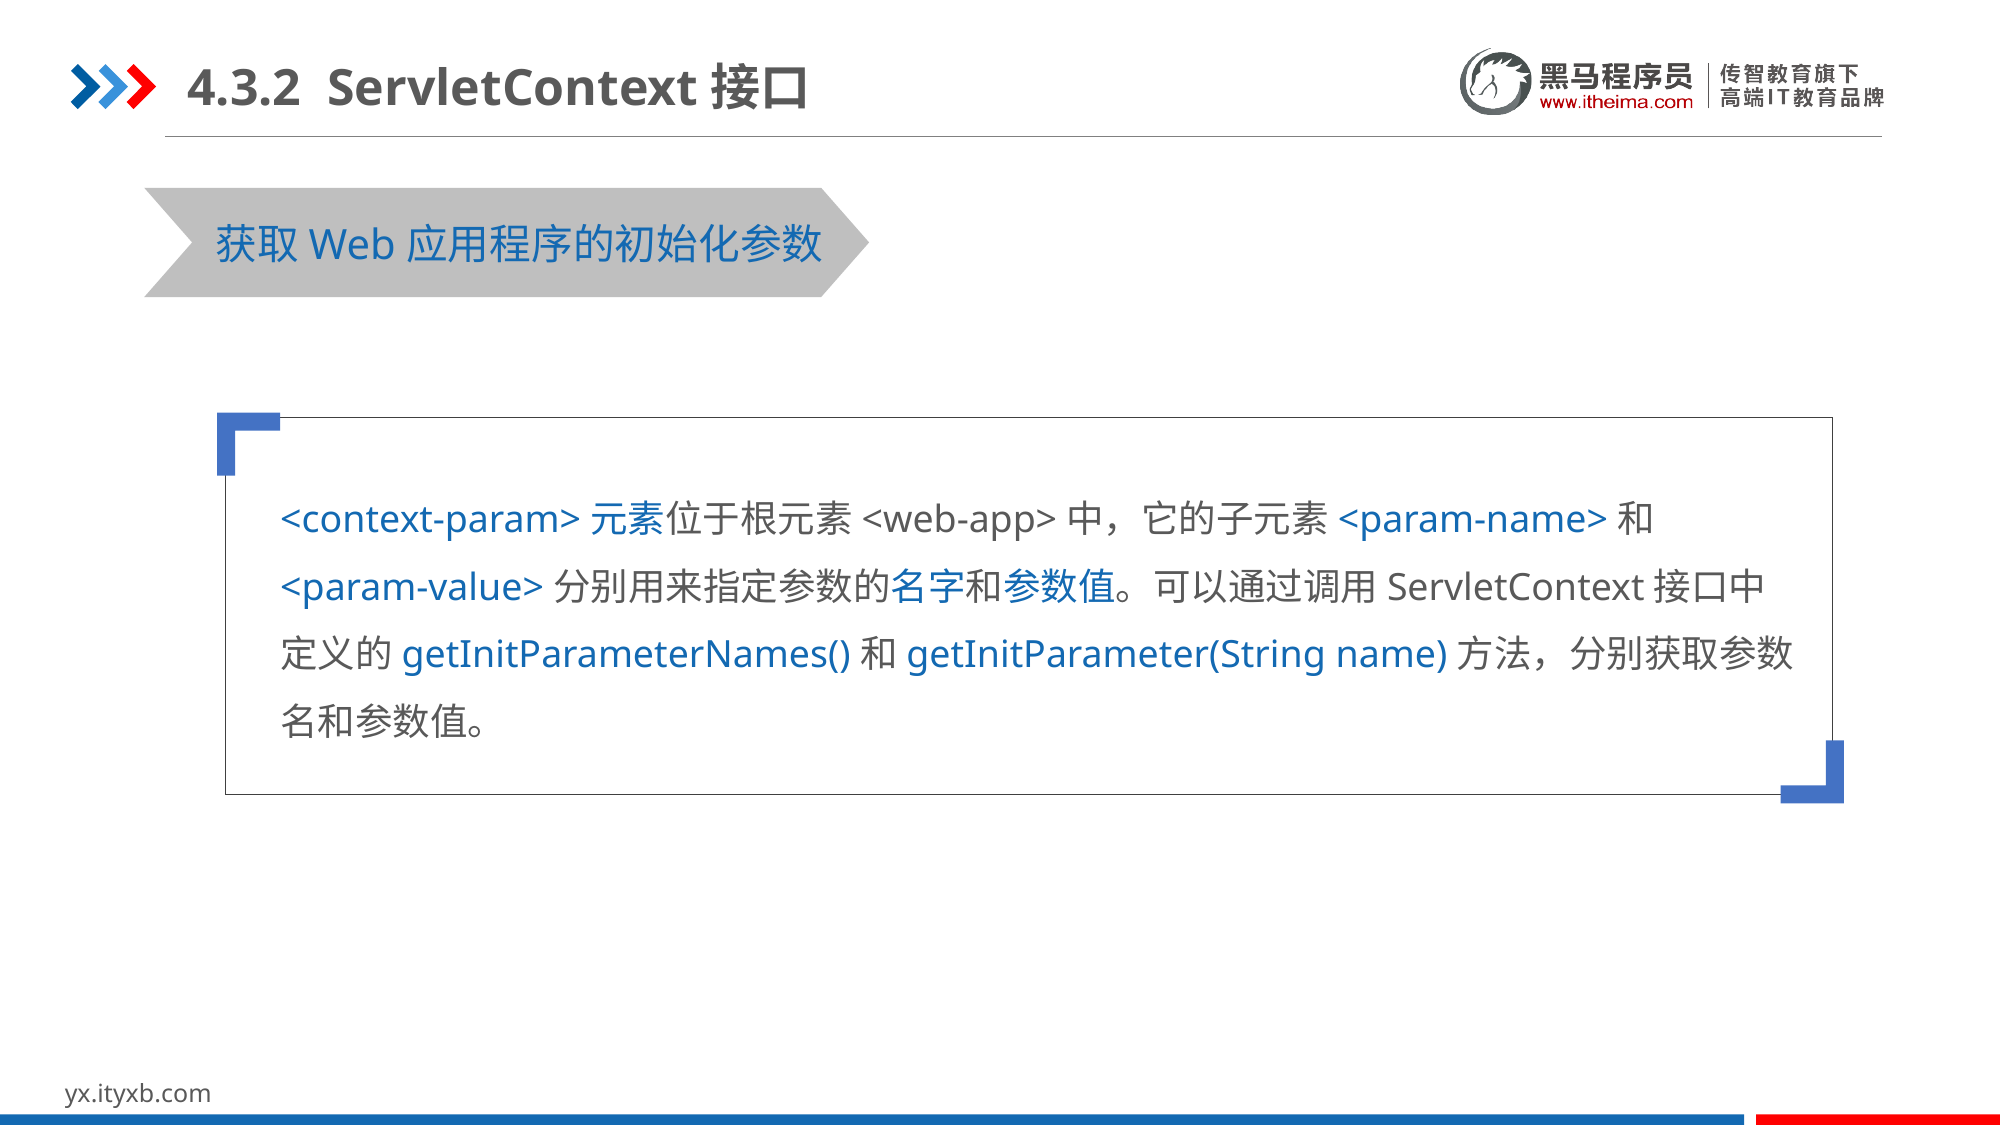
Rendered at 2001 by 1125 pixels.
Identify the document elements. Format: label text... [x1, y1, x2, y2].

text_box 获取Web应用程序的初始化参数 [200, 210, 839, 276]
text_box [144, 187, 870, 298]
text_box 4.3.2 ServletContext接口 [187, 43, 921, 127]
text_box [224, 416, 1833, 795]
text_box [216, 412, 281, 477]
picture [1460, 48, 1887, 115]
text_box [1780, 739, 1845, 804]
